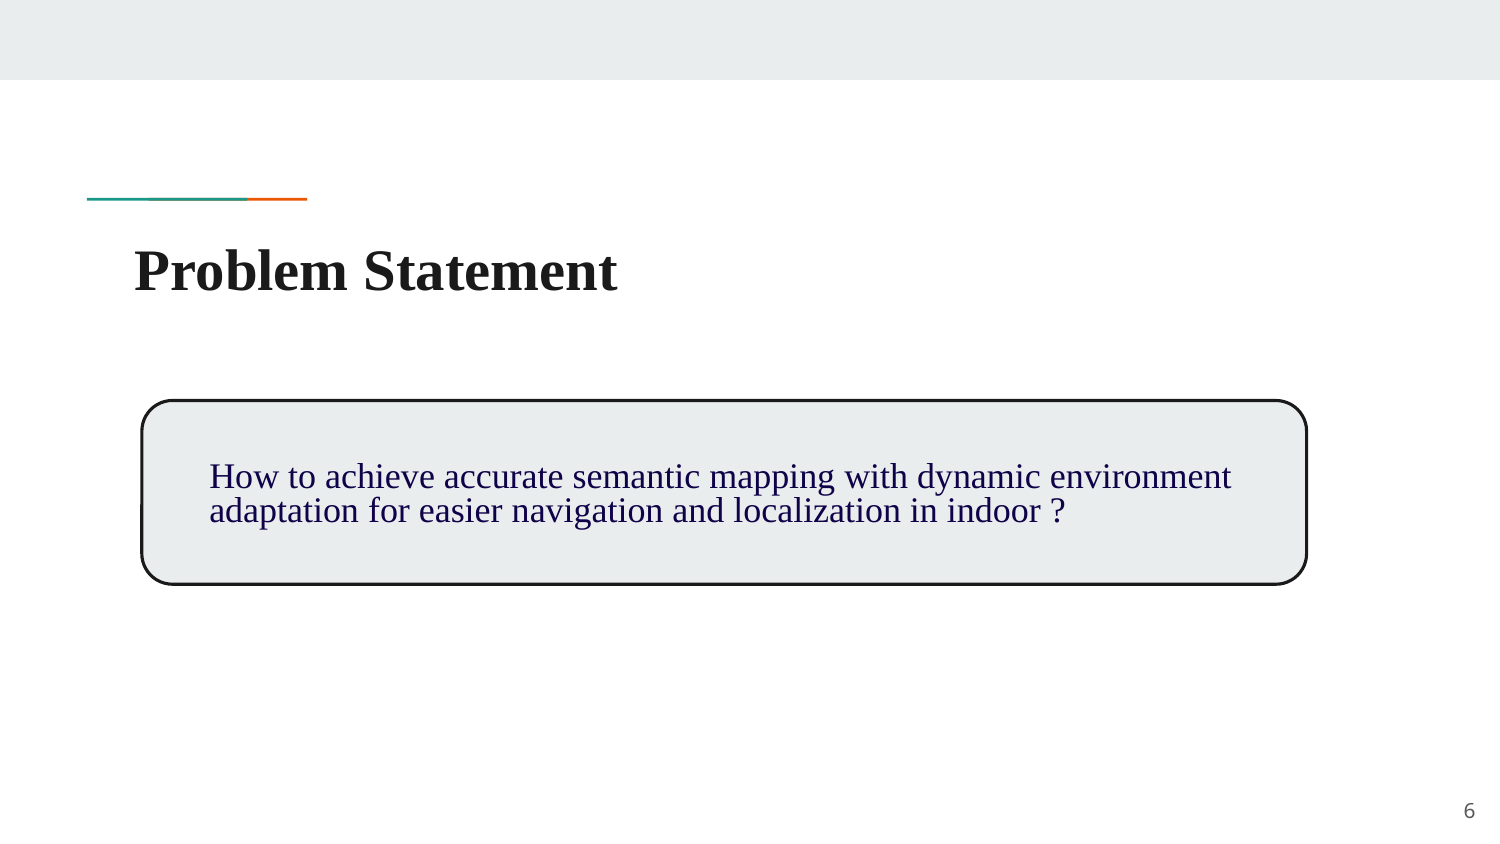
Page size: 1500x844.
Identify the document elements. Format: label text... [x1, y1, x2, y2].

title Problem Statement [119, 216, 1381, 305]
list How to achieve accurate semantic mapping with dynamic environment adaptation for easier navigation and localization in indoor ? [119, 445, 1381, 605]
slide_number ‹#› [1400, 779, 1491, 844]
text_box [141, 400, 1307, 445]
